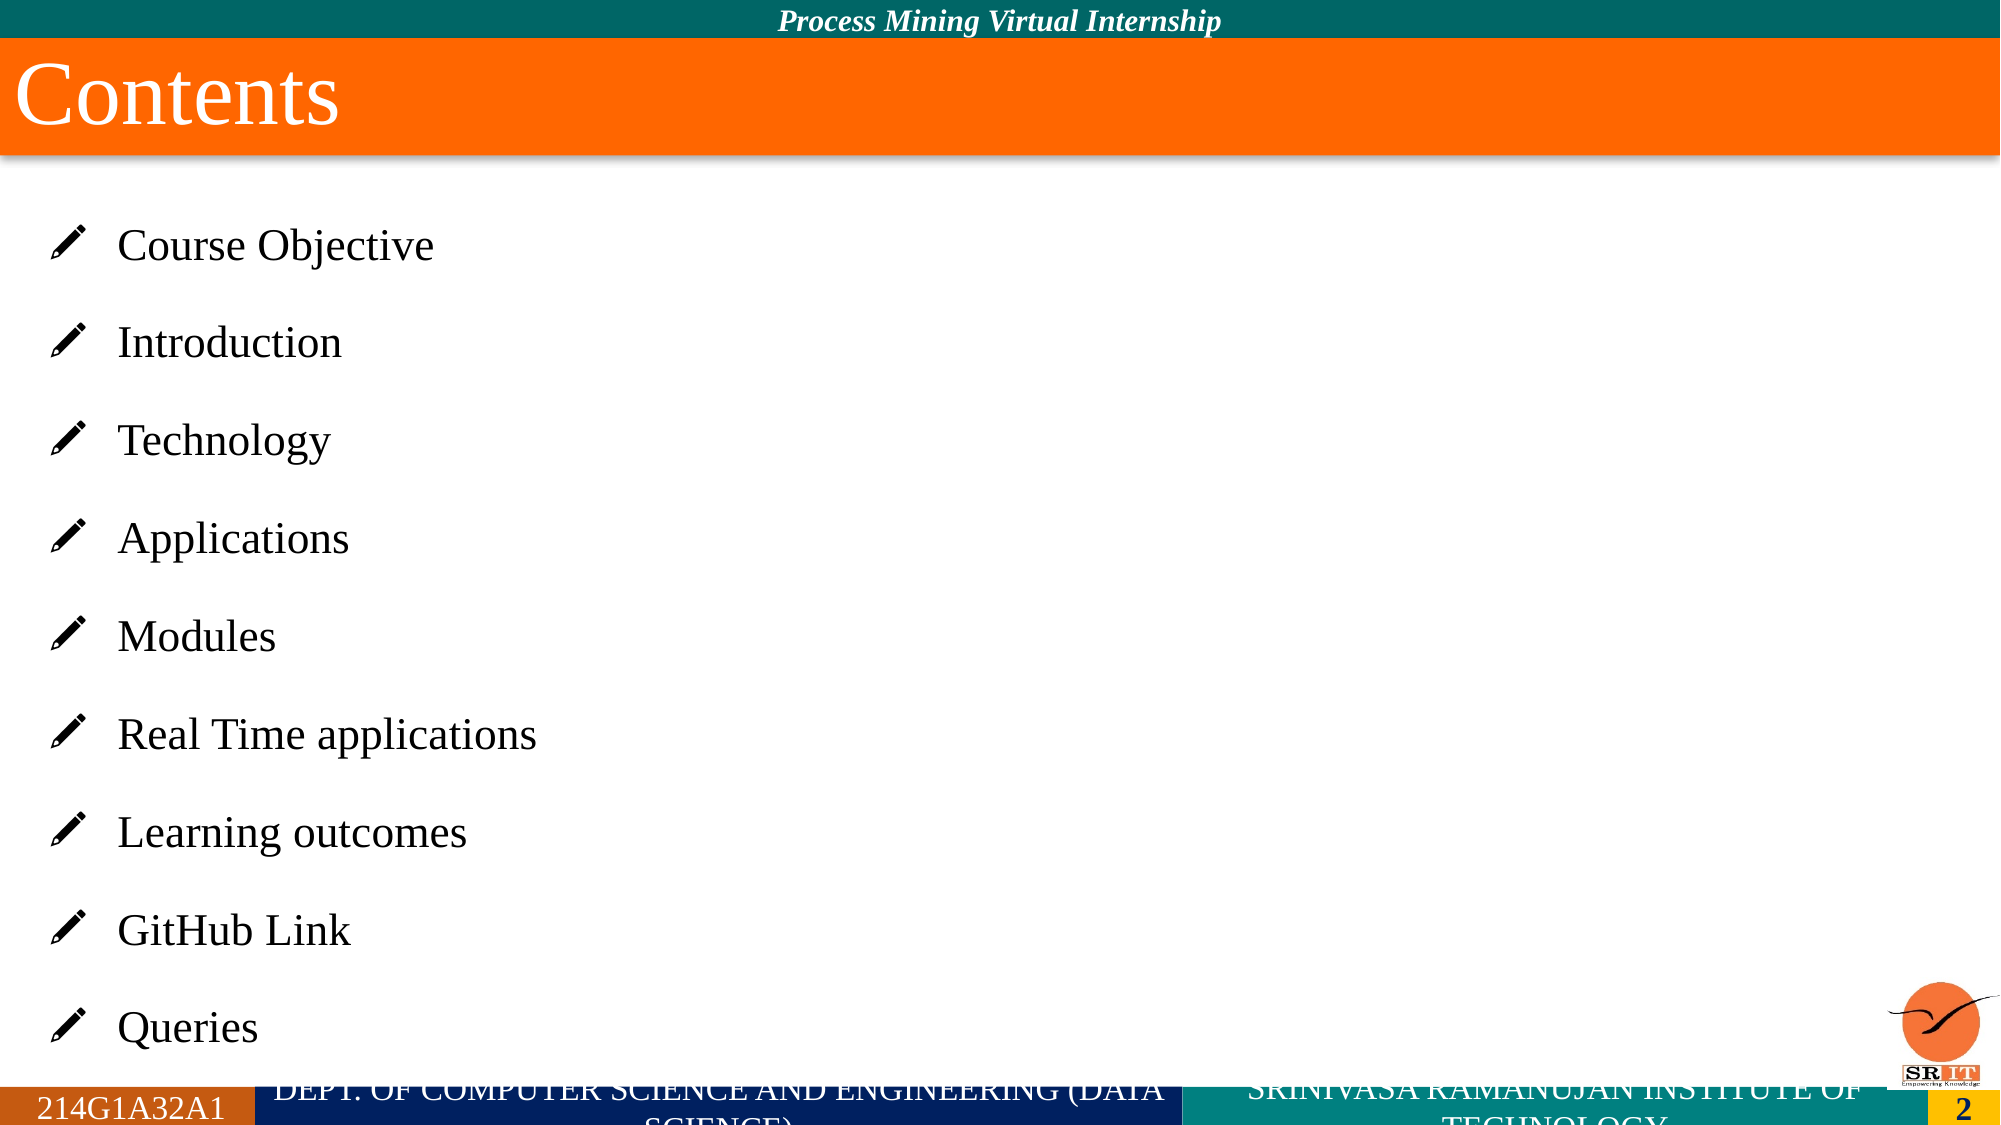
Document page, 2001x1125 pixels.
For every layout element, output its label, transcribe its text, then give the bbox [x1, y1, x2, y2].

list Course Objective Introduction Technology Applications Modules Real Time applications Learning outcomes GitHub Link Queries [32, 179, 1965, 1065]
picture [47, 808, 89, 850]
picture [47, 319, 89, 361]
picture [47, 1004, 89, 1046]
picture [47, 221, 89, 263]
picture [47, 906, 89, 948]
picture [47, 417, 89, 459]
picture [47, 612, 89, 654]
picture [47, 710, 89, 752]
picture [47, 515, 89, 556]
title Contents [0, 38, 2000, 156]
picture [1887, 977, 2000, 1090]
